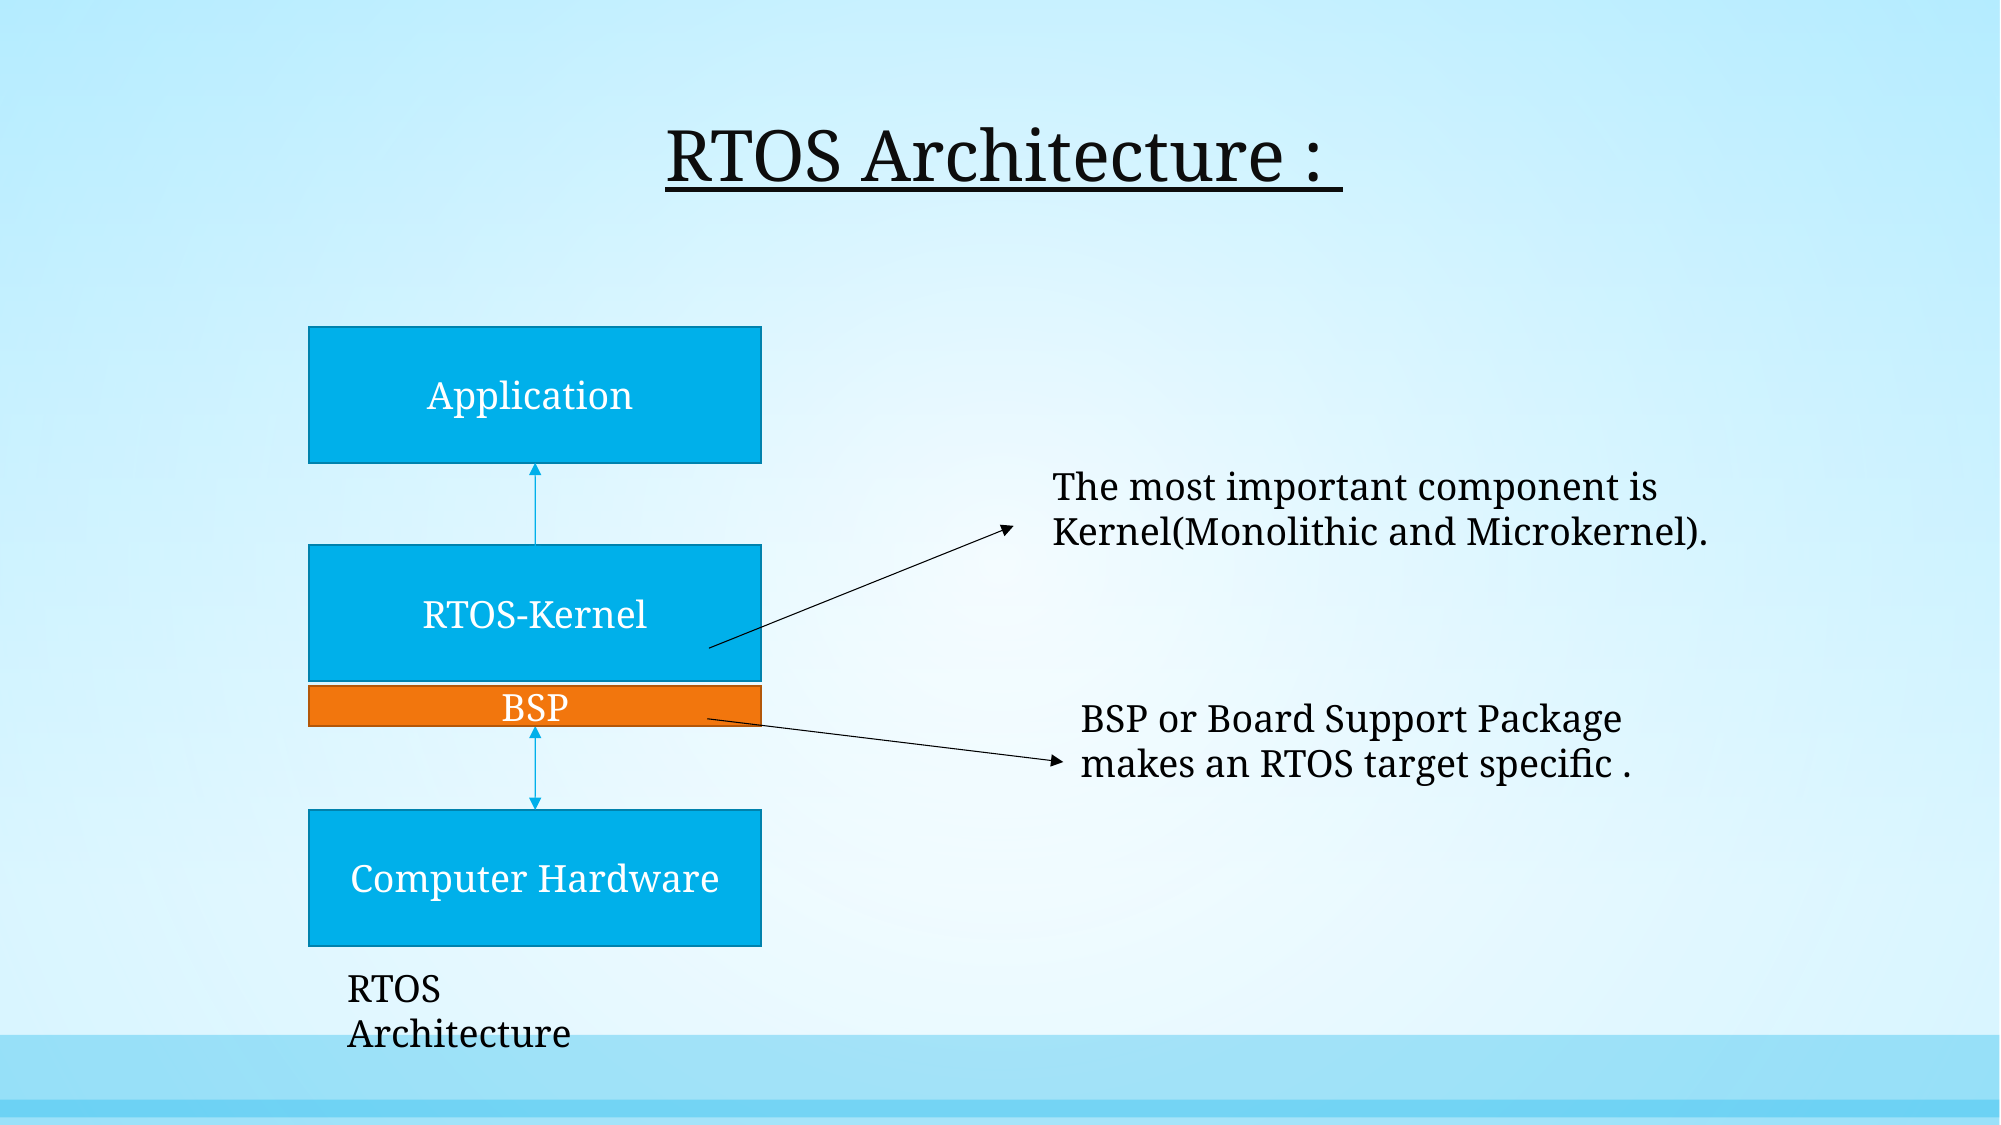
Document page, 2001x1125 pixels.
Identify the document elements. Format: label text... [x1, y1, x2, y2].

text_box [707, 718, 1064, 762]
text_box The most important component is Kernel(Monolithic and Microkernel). [1037, 455, 1810, 560]
text_box RTOS-Kernel [308, 544, 762, 682]
text_box BSP [308, 685, 762, 727]
text_box Application [308, 326, 762, 464]
text_box RTOS Architecture [332, 957, 682, 1063]
text_box BSP or Board Support Package makes an RTOS target specific . [1065, 687, 1662, 793]
text_box Computer Hardware [308, 809, 762, 947]
title RTOS Architecture : [224, 25, 1785, 205]
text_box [708, 525, 1014, 649]
